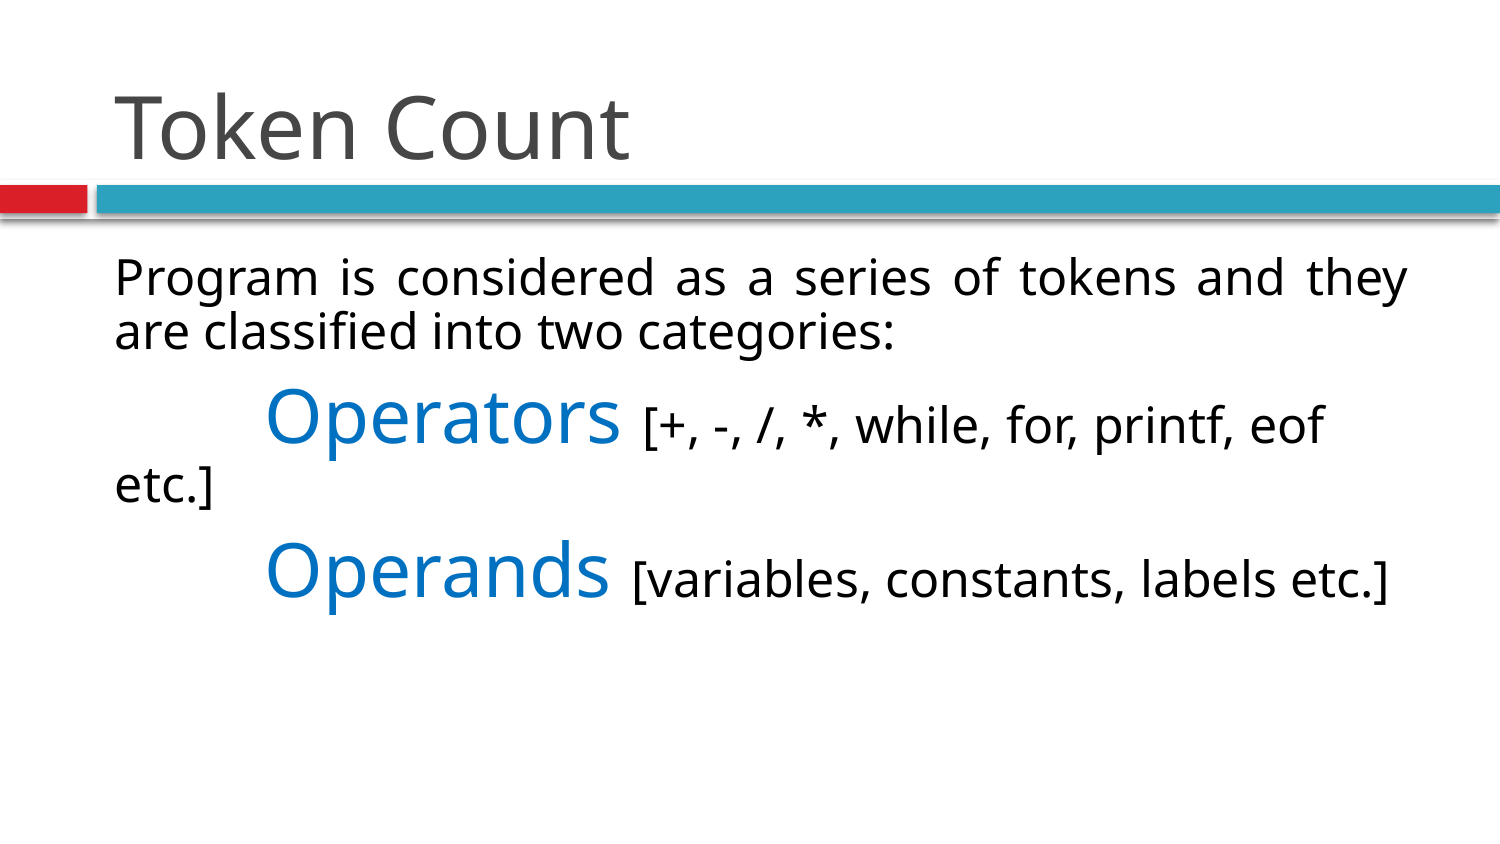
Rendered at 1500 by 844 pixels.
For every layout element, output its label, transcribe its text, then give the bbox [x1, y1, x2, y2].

text_box Program is considered as a series of tokens and they are classified into two categories: Operators [+, -, /, *, while, for, printf, eof etc.] Operands [variables, constants, labels etc.] [100, 244, 1424, 621]
title Token Count [99, 19, 1438, 185]
